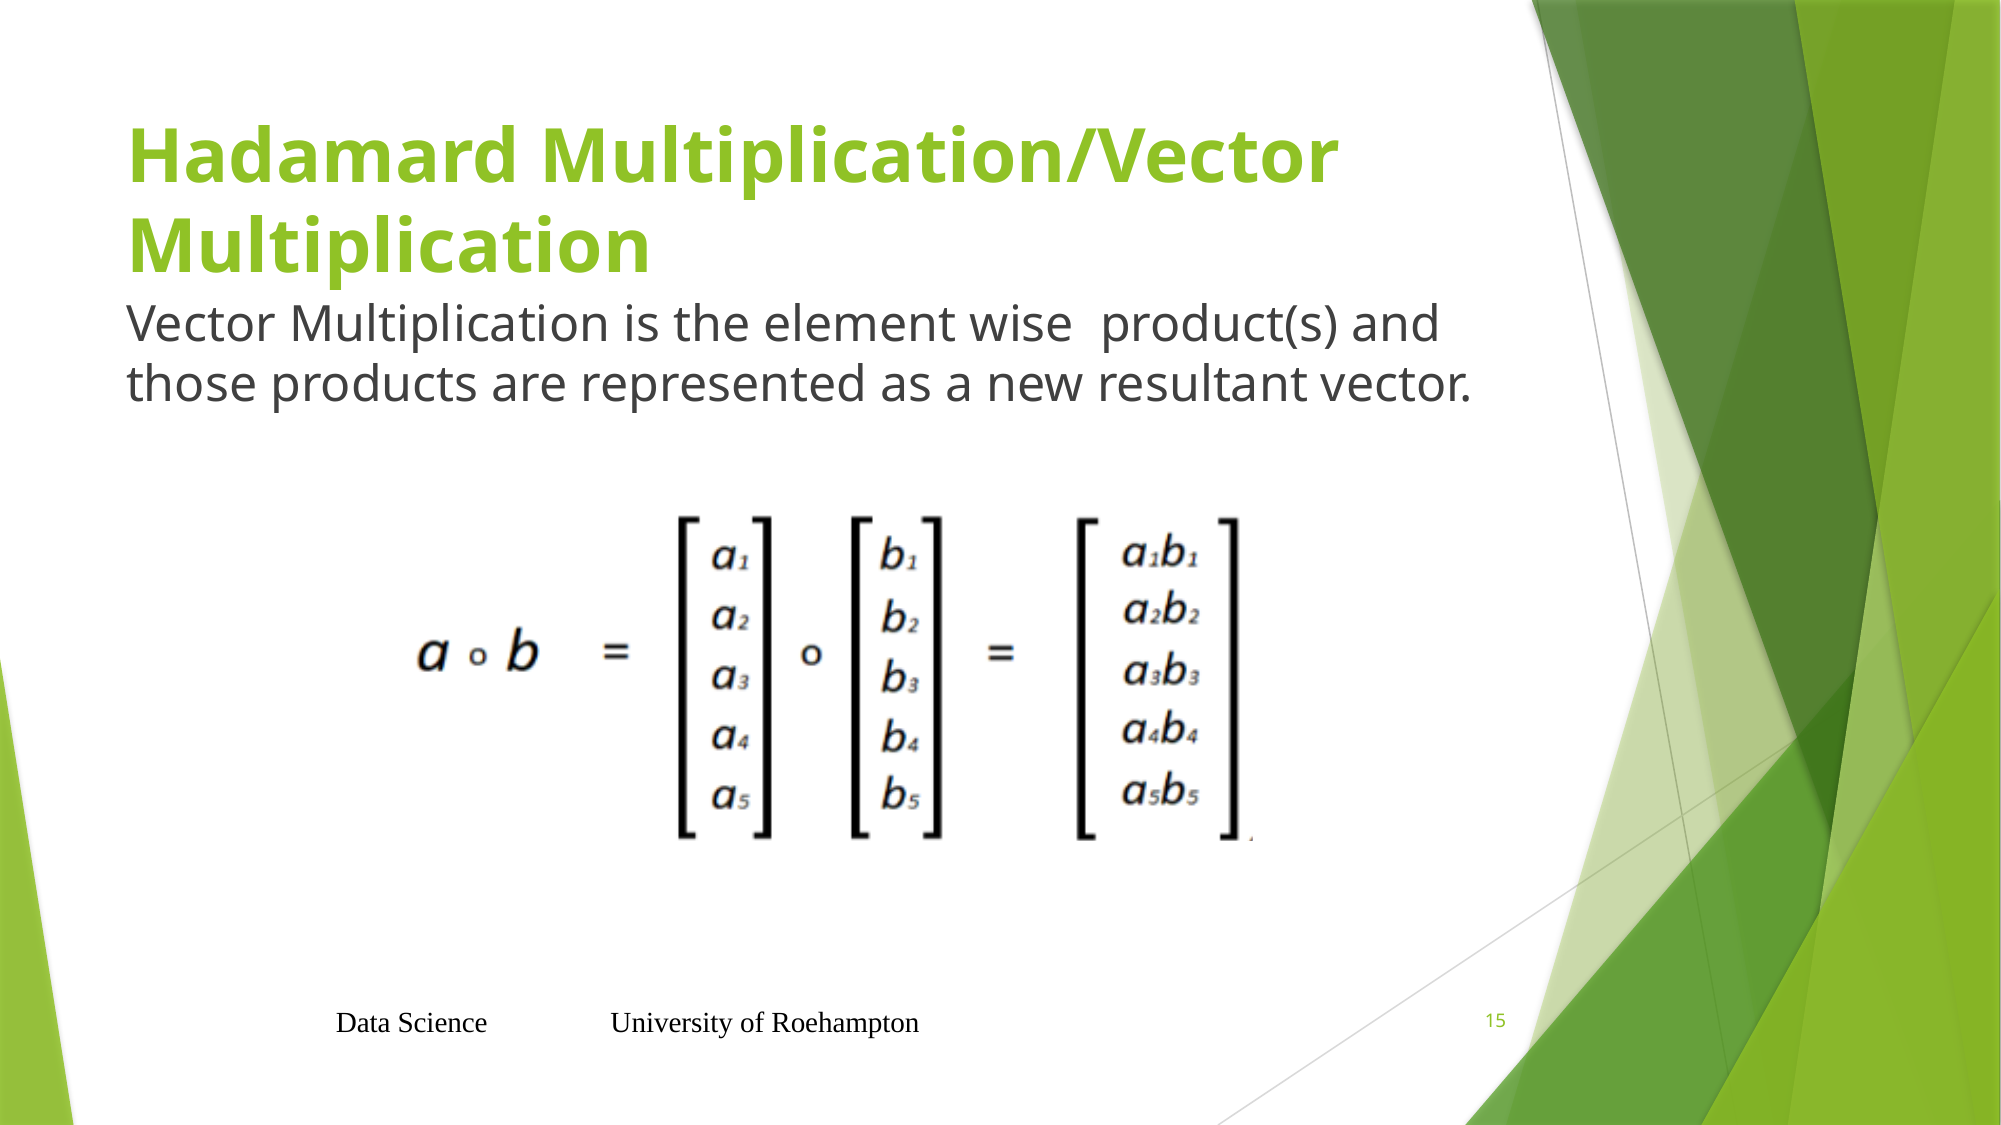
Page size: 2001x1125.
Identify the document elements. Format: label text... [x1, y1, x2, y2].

footer Data Science University of Roehampton [111, 991, 1145, 1051]
slide_number 15 [1409, 991, 1522, 1051]
title Hadamard Multiplication/Vector Multiplication [111, 99, 1522, 283]
list Vector Multiplication is the element wise product(s) and those products are represented as a new resultant vector. [111, 283, 1522, 991]
picture [403, 485, 1254, 841]
